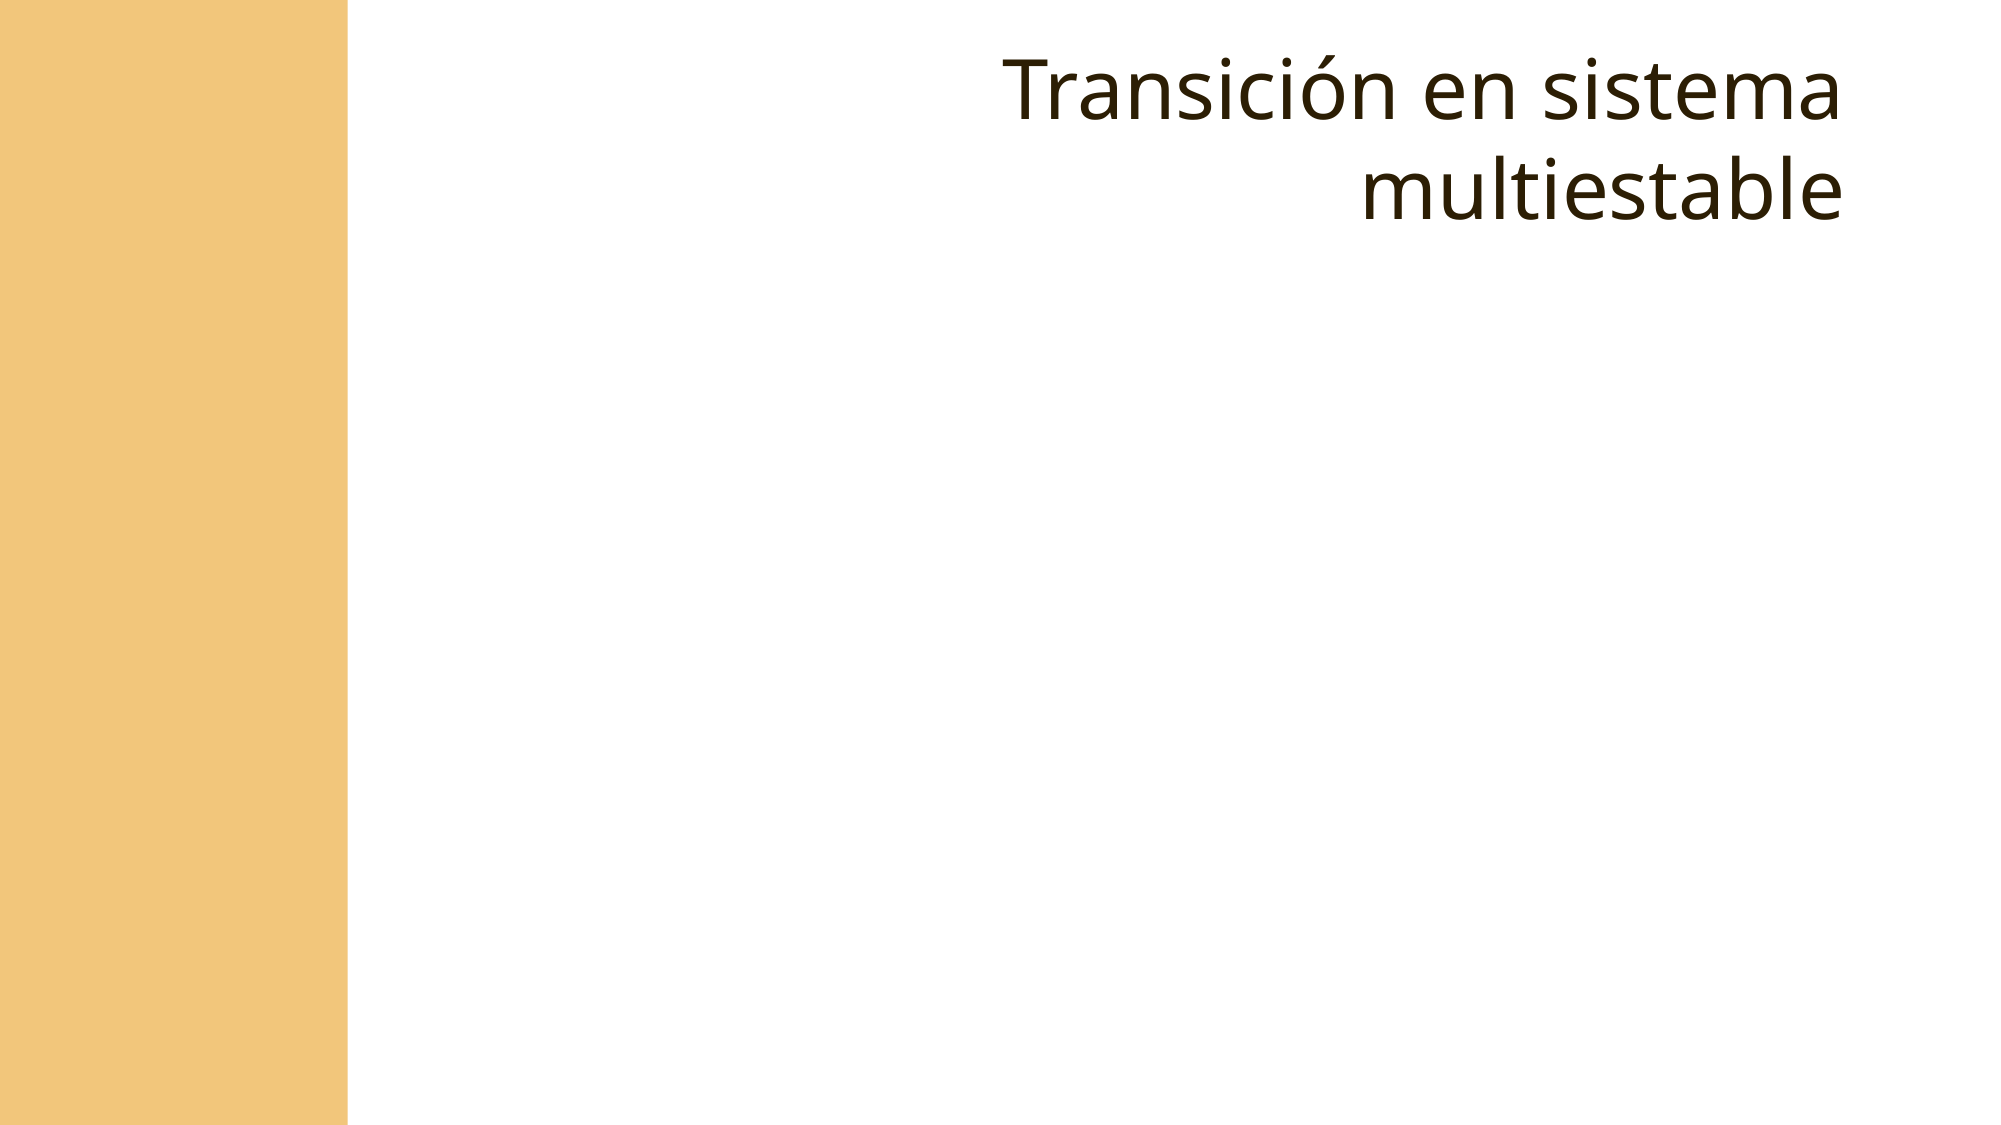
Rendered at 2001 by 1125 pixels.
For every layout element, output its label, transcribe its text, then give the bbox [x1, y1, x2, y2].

text_box [0, 0, 349, 1125]
text_box Transición en sistema multiestable [526, 28, 1861, 244]
